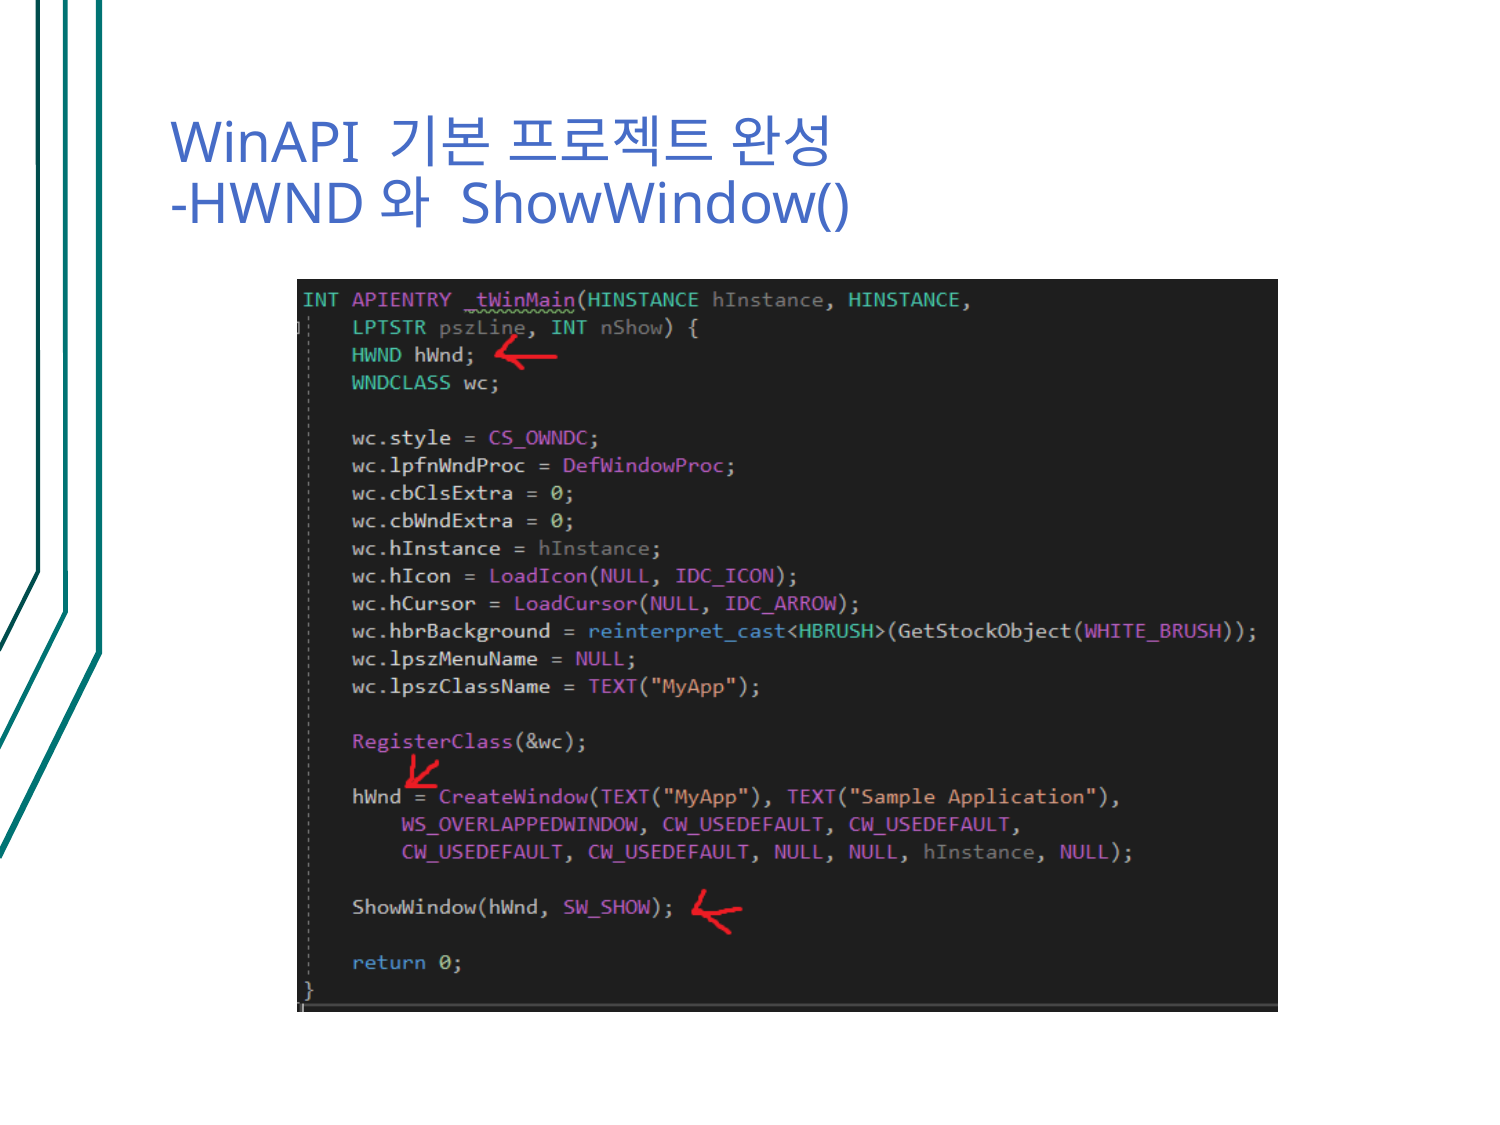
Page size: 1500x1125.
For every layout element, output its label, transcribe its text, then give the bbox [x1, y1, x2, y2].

title WinAPI 기본 프로젝트 완성 -HWND와 ShowWindow() [150, 45, 1425, 246]
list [297, 278, 1278, 1012]
